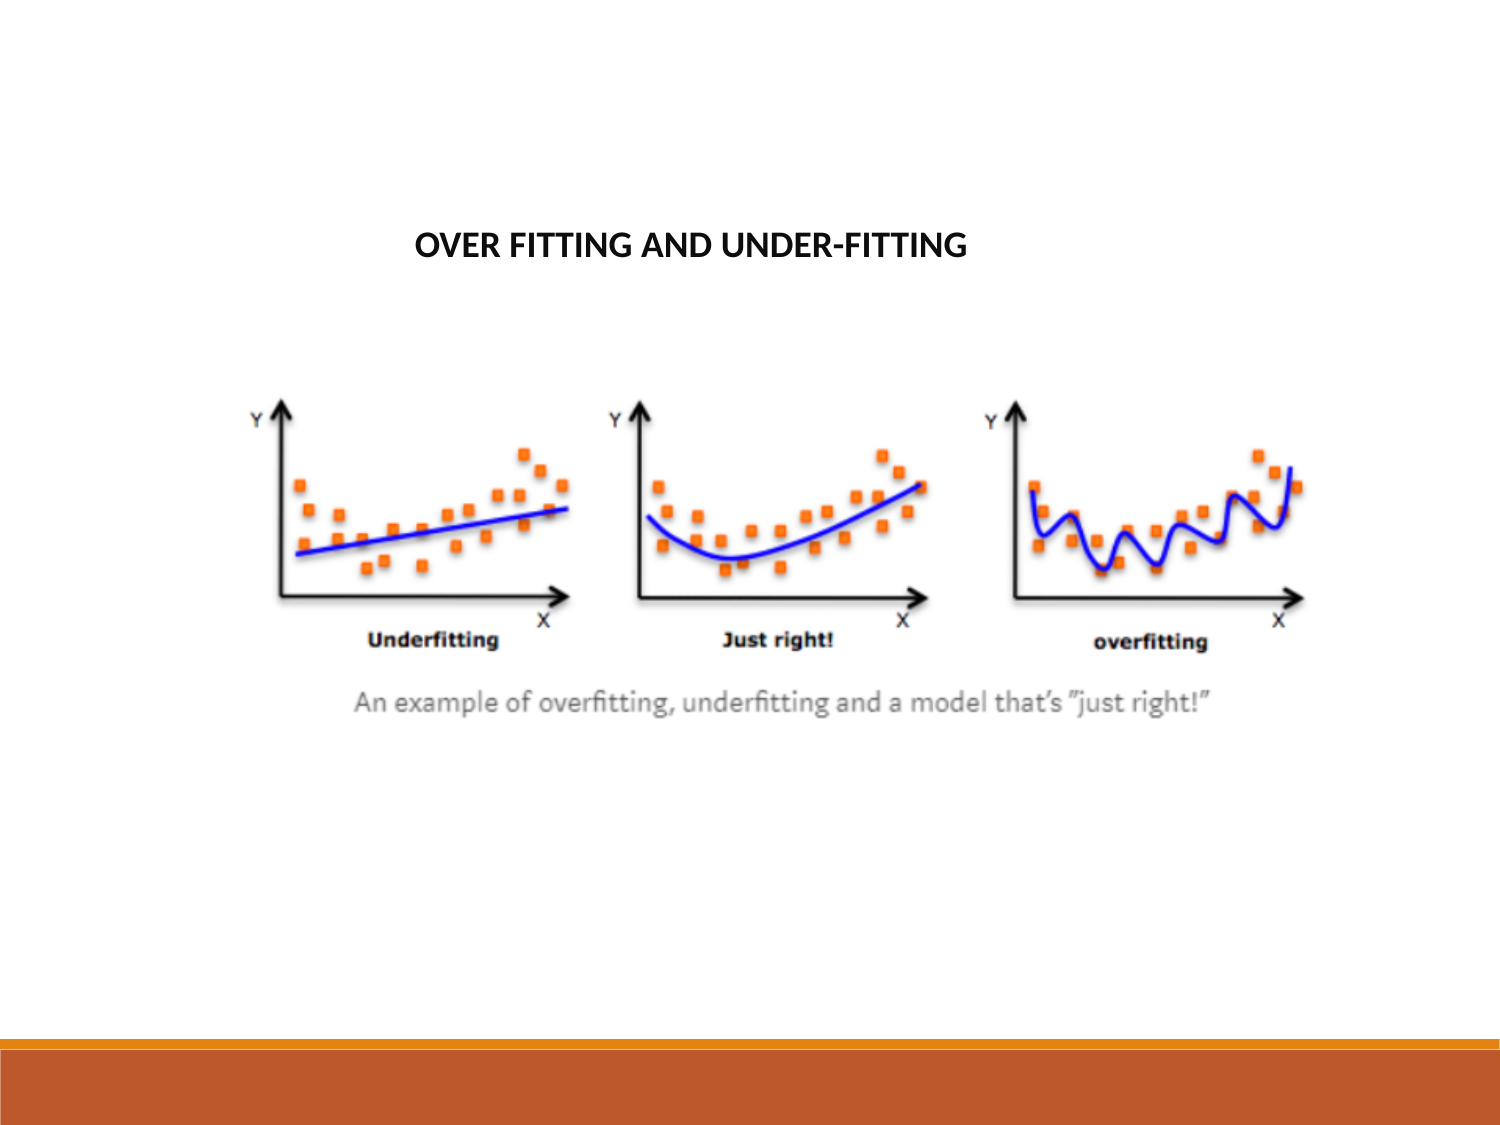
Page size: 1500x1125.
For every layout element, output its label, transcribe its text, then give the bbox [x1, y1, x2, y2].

picture [160, 364, 1340, 761]
text_box OVER FITTING AND UNDER-FITTING [399, 212, 1050, 273]
